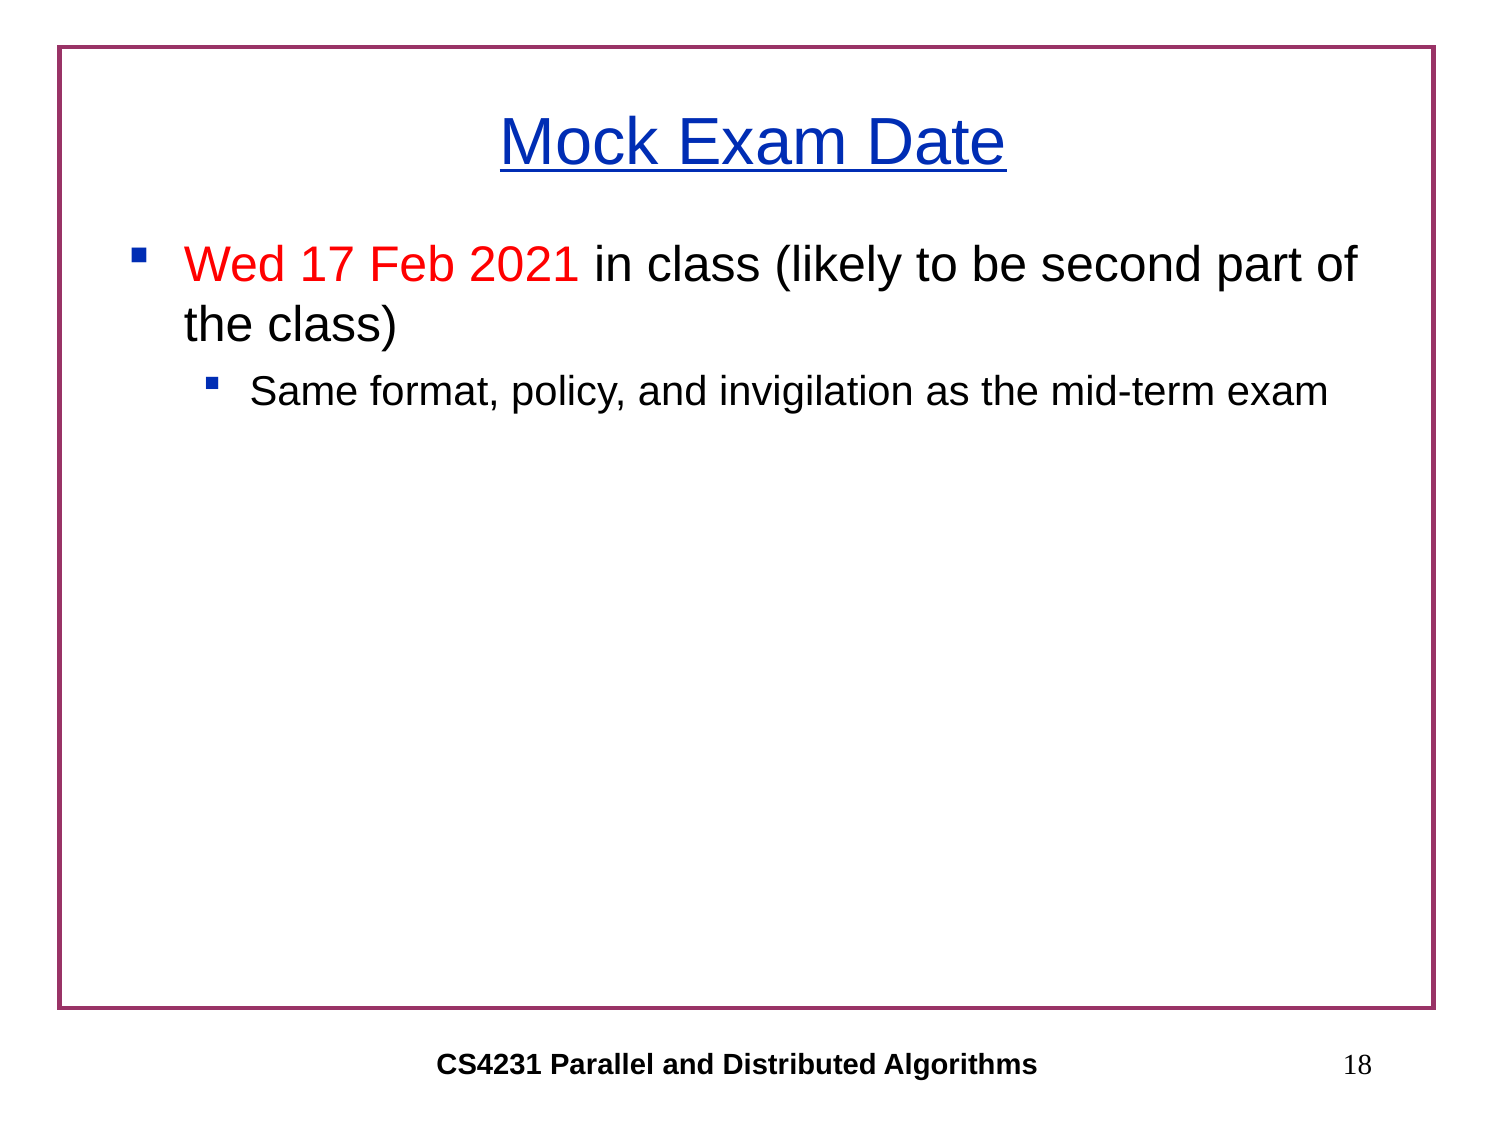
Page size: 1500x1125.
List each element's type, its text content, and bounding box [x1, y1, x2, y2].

footer CS4231 Parallel and Distributed Algorithms [212, 1024, 1074, 1101]
title Mock Exam Date [115, 69, 1392, 207]
slide_number 18 [1074, 1024, 1388, 1101]
list Wed 17 Feb 2021 in class (likely to be second part of the class) Same format, policy, and invigilation as the mid-term exam [112, 223, 1388, 991]
